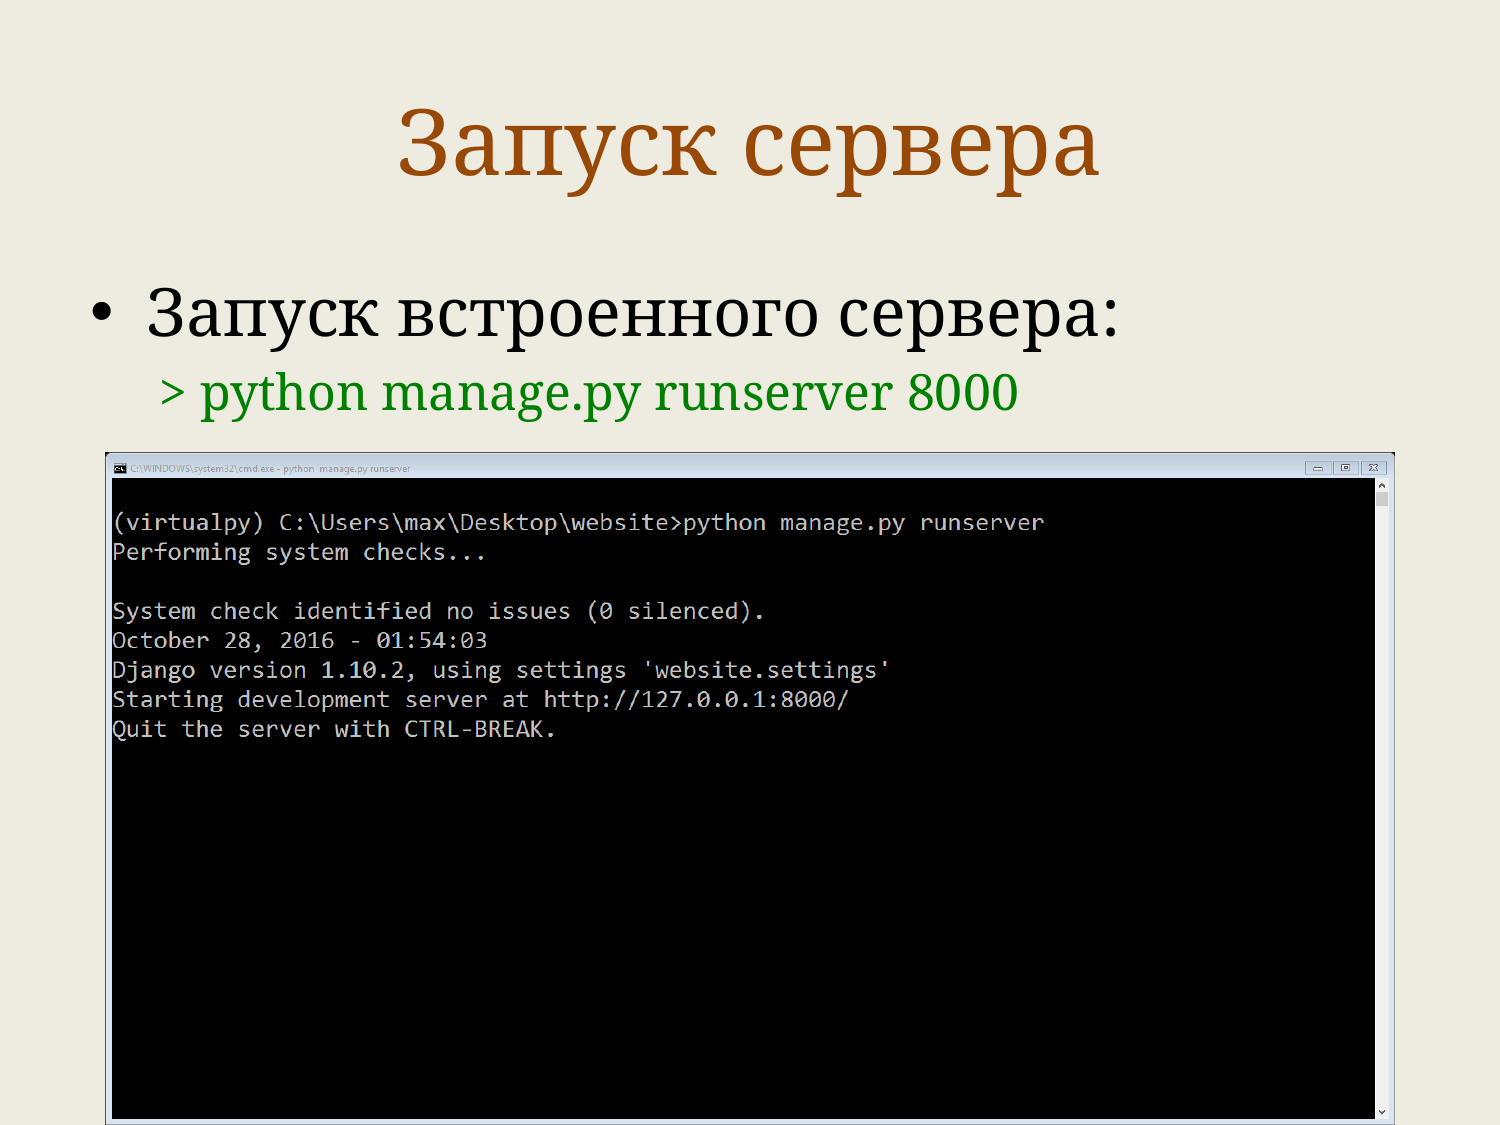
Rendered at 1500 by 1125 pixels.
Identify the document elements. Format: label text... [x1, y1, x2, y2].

title Запуск сервера [75, 45, 1425, 233]
picture [104, 452, 1395, 1125]
list Запуск встроенного сервера: > python manage.py runserver 8000 [75, 262, 1425, 1005]
